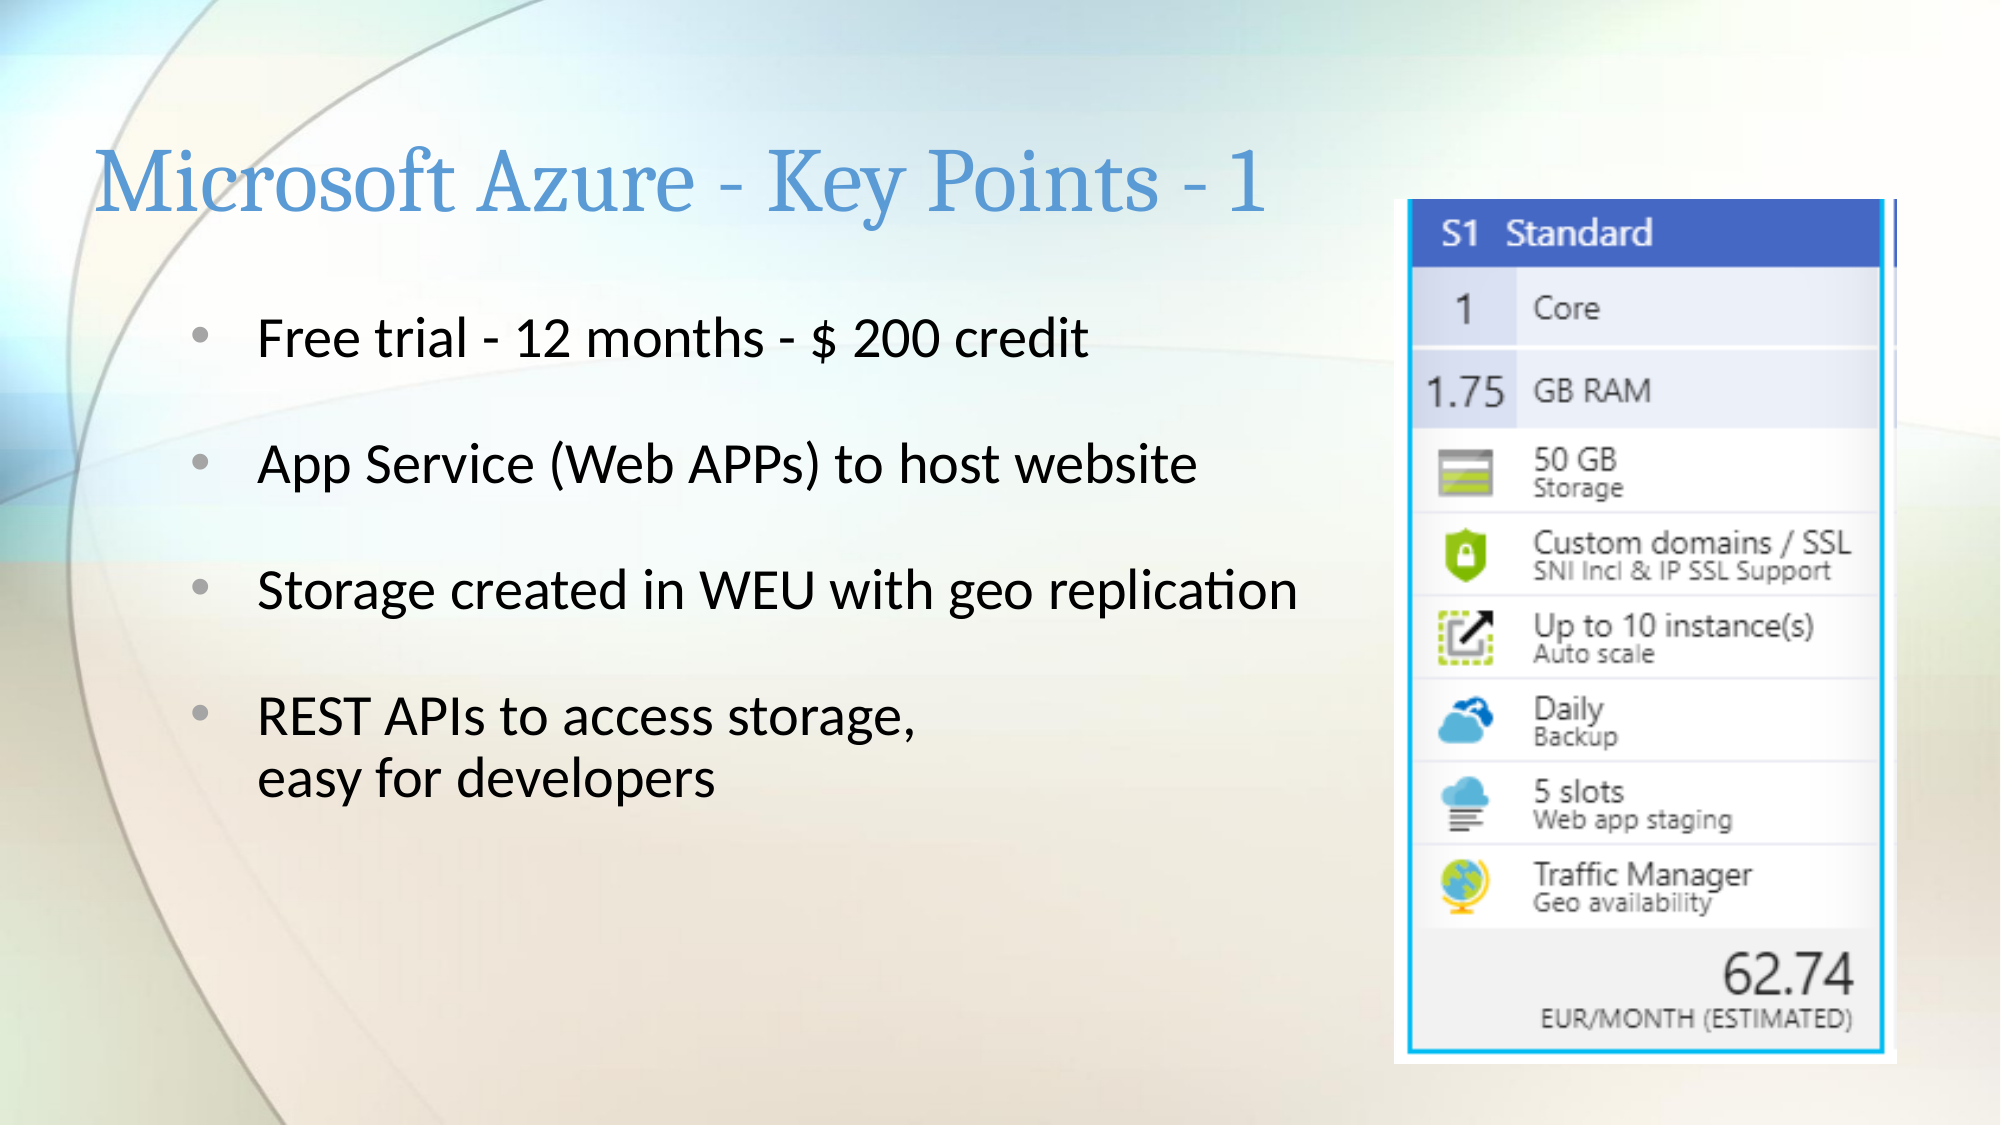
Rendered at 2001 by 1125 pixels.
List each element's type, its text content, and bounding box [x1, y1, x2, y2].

title Microsoft Azure - Key Points - 1 [78, 65, 1560, 284]
list Free trial - 12 months - $ 200 credit App Service (Web APPs) to host website Storage created in WEU with geo replication REST APIs to access storage, easy for developers [167, 299, 1389, 1014]
picture [0, 0, 2001, 1125]
